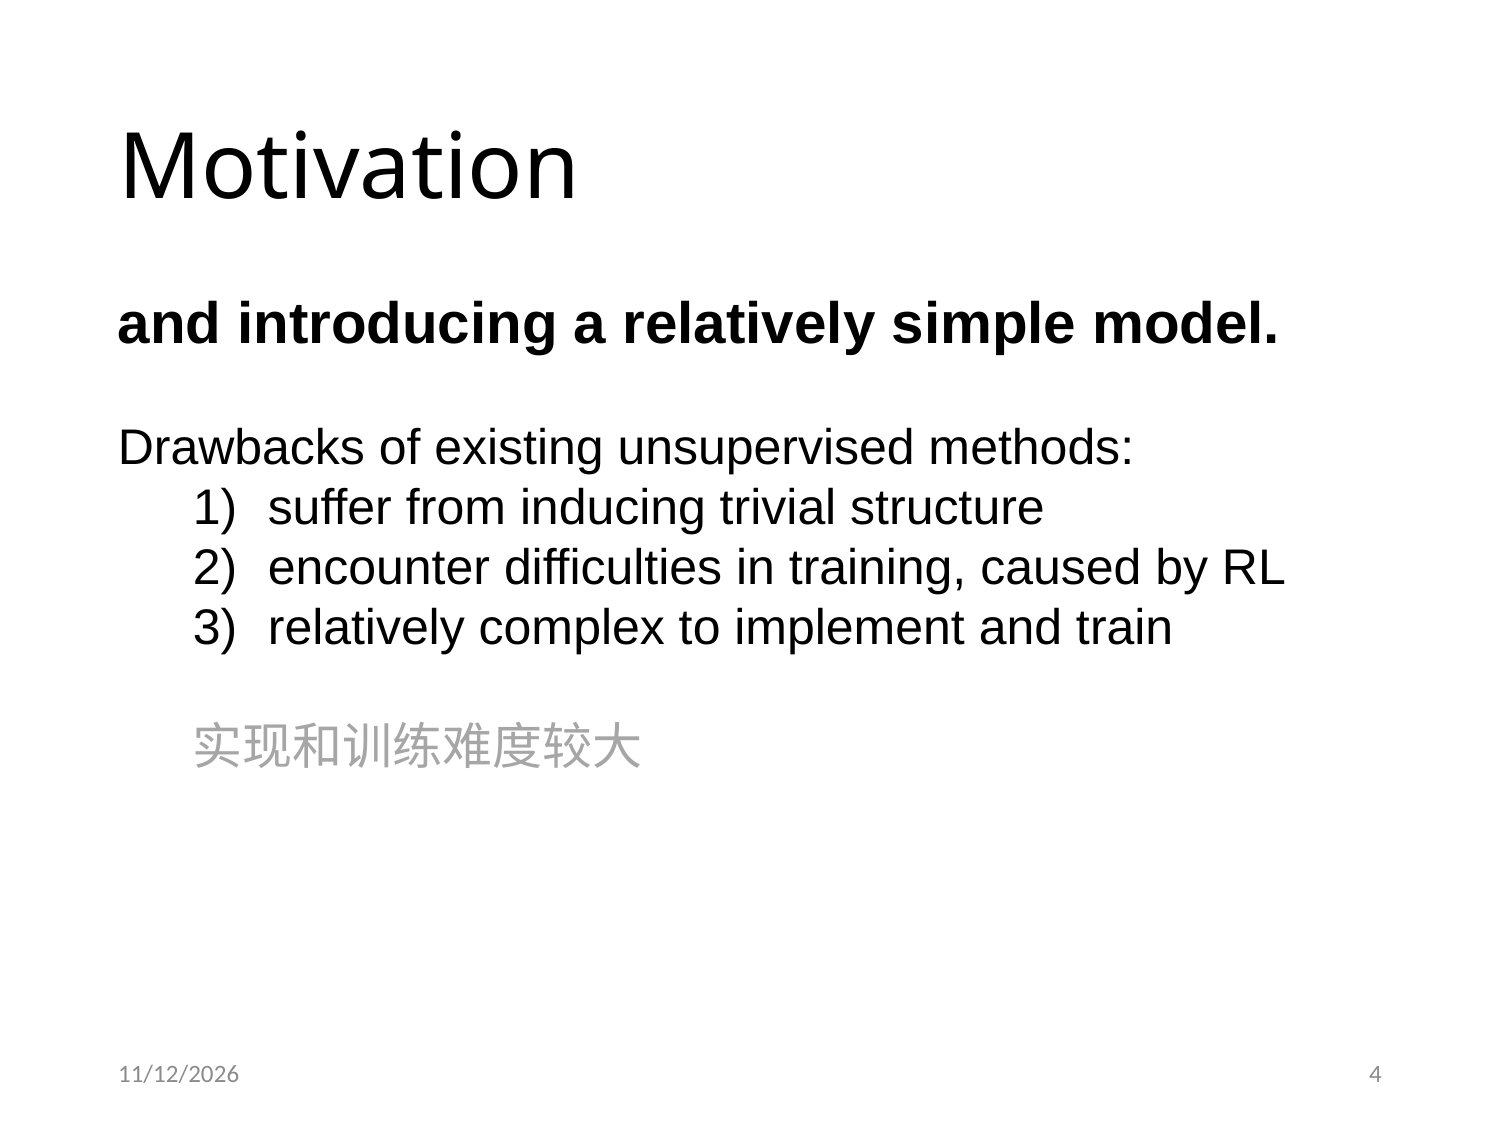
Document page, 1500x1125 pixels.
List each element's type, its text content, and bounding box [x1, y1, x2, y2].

text_box and introducing a relatively simple model. Drawbacks of existing unsupervised methods: suffer from inducing trivial structure encounter difficulties in training, caused by RL relatively complex to implement and train 实现和训练难度较大 [103, 277, 1479, 783]
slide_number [103, 1042, 441, 1103]
title Motivation [103, 59, 1397, 277]
slide_number 4 [1059, 1042, 1397, 1103]
